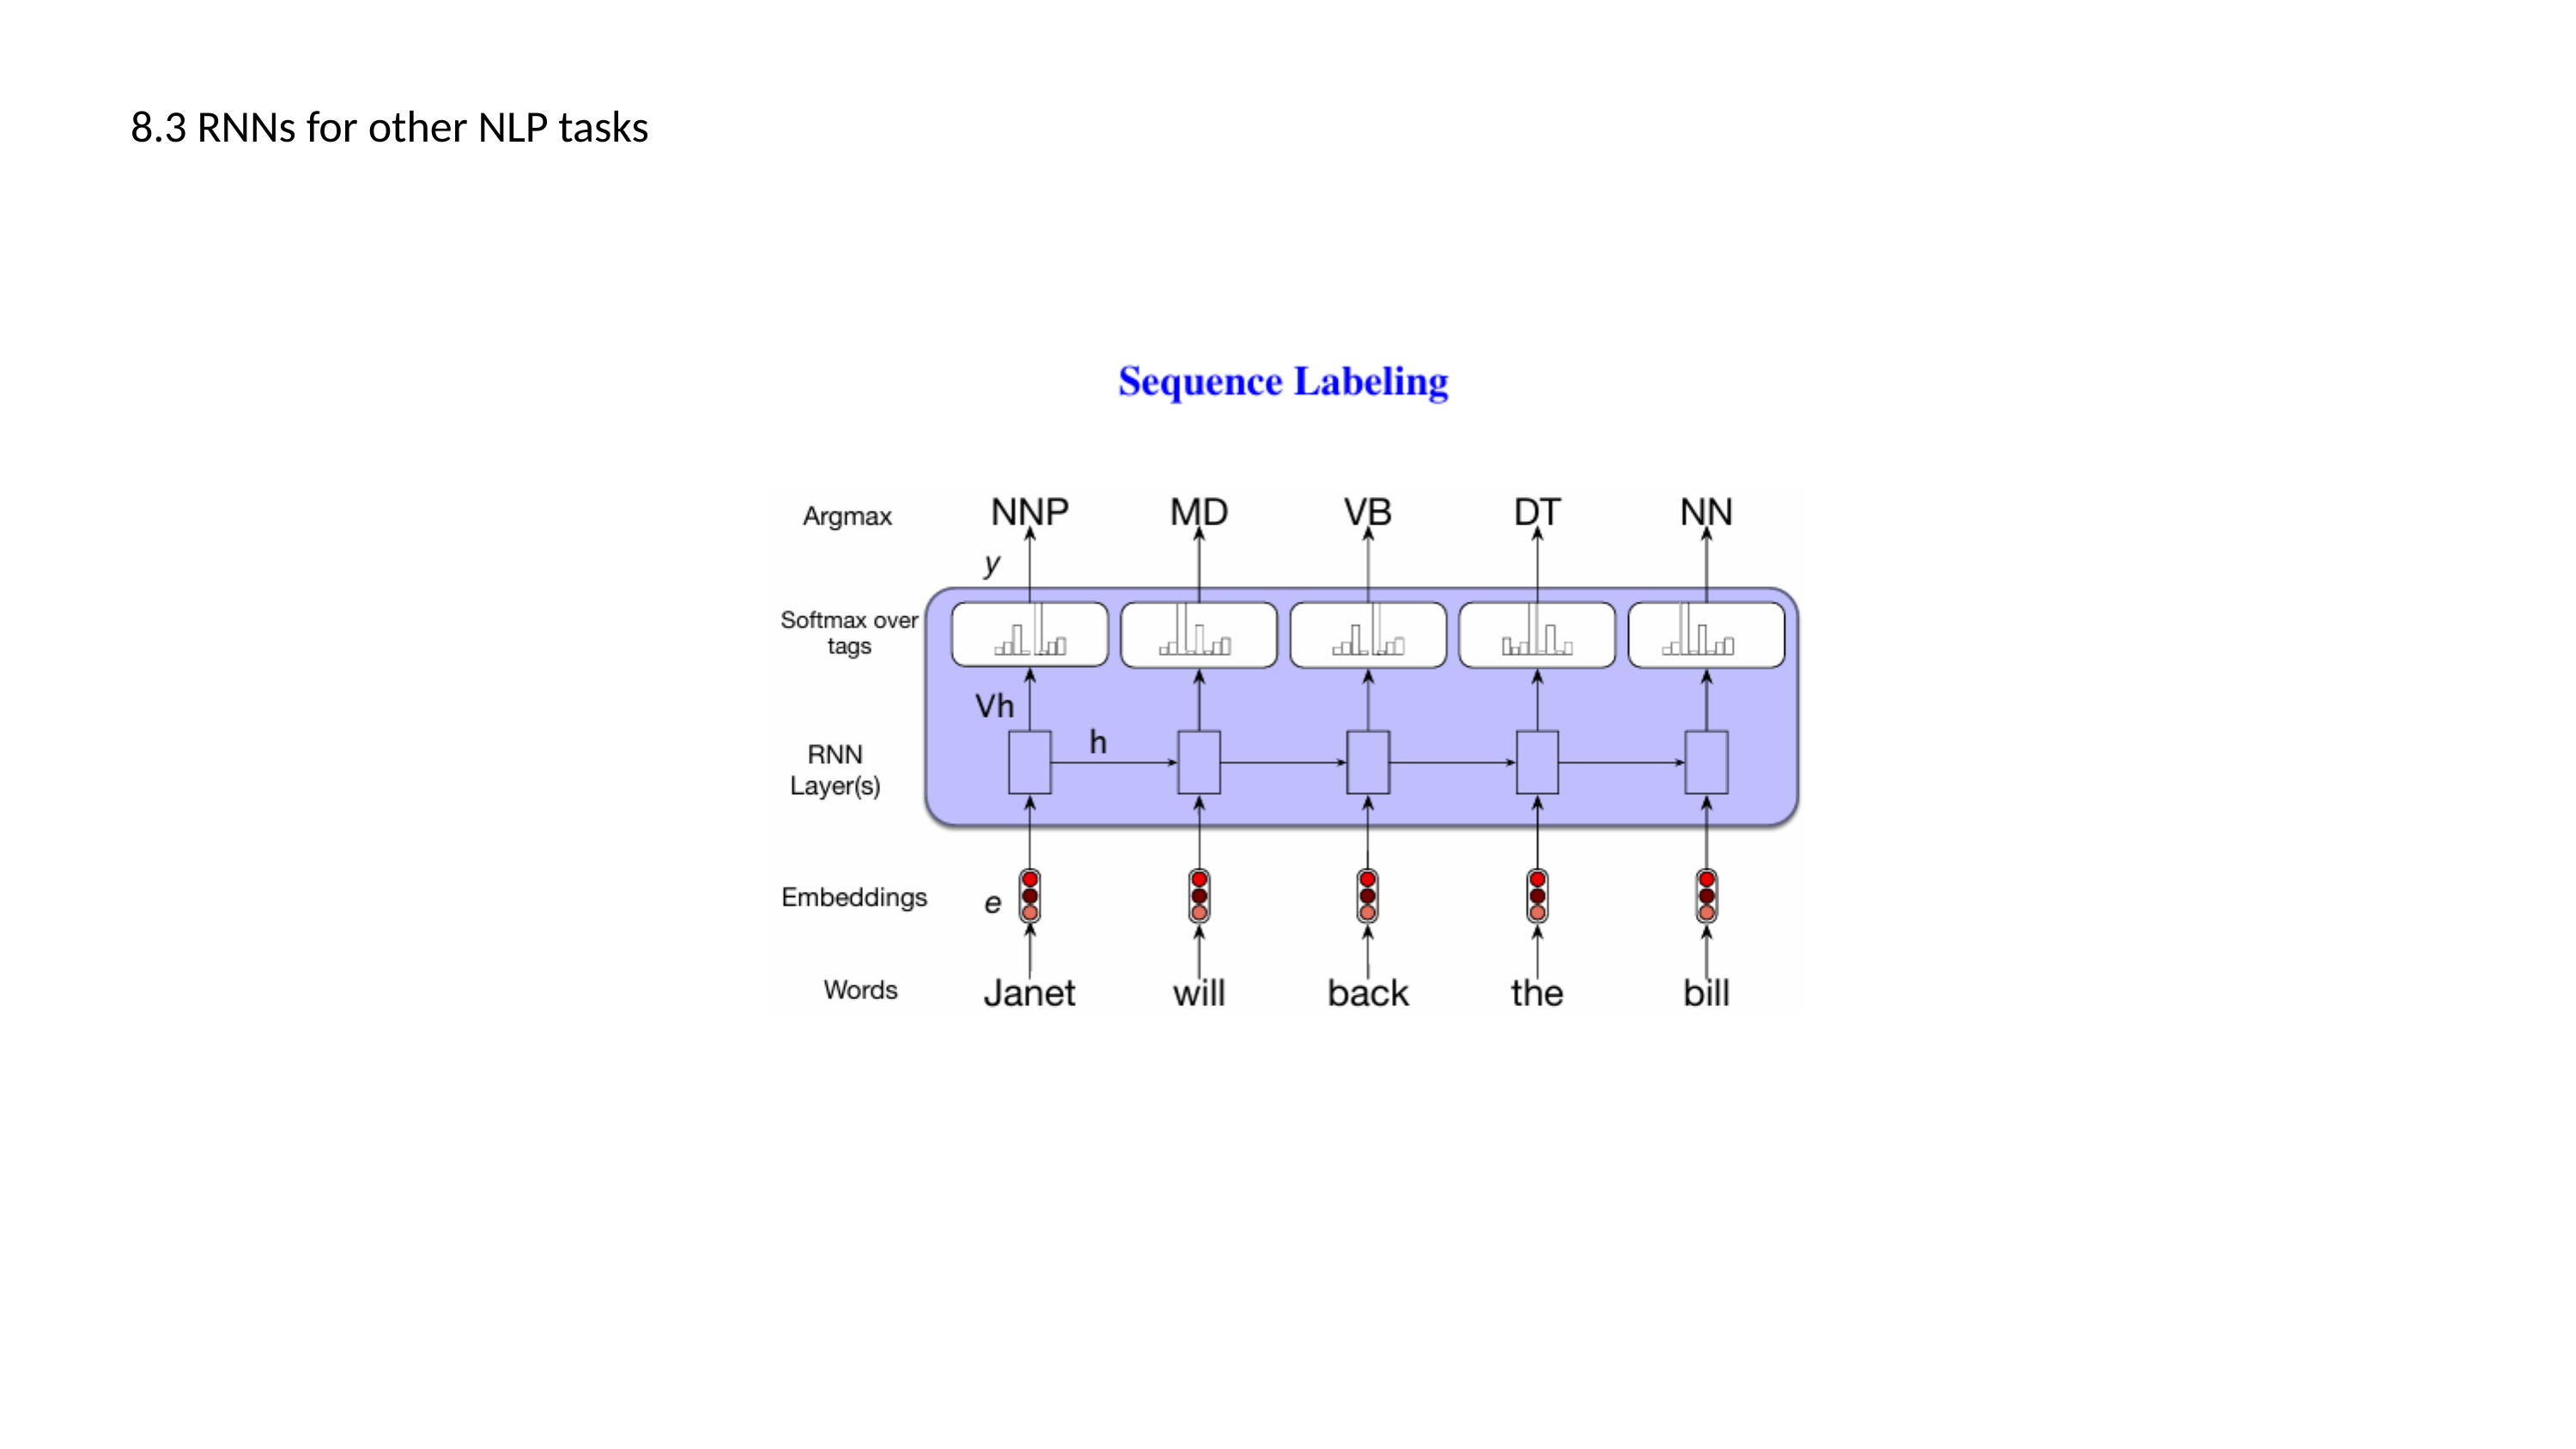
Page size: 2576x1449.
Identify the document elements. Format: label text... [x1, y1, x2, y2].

picture [767, 476, 1809, 1015]
text_box 8.3 RNNs for other NLP tasks [118, 91, 708, 158]
picture [1114, 348, 1462, 414]
